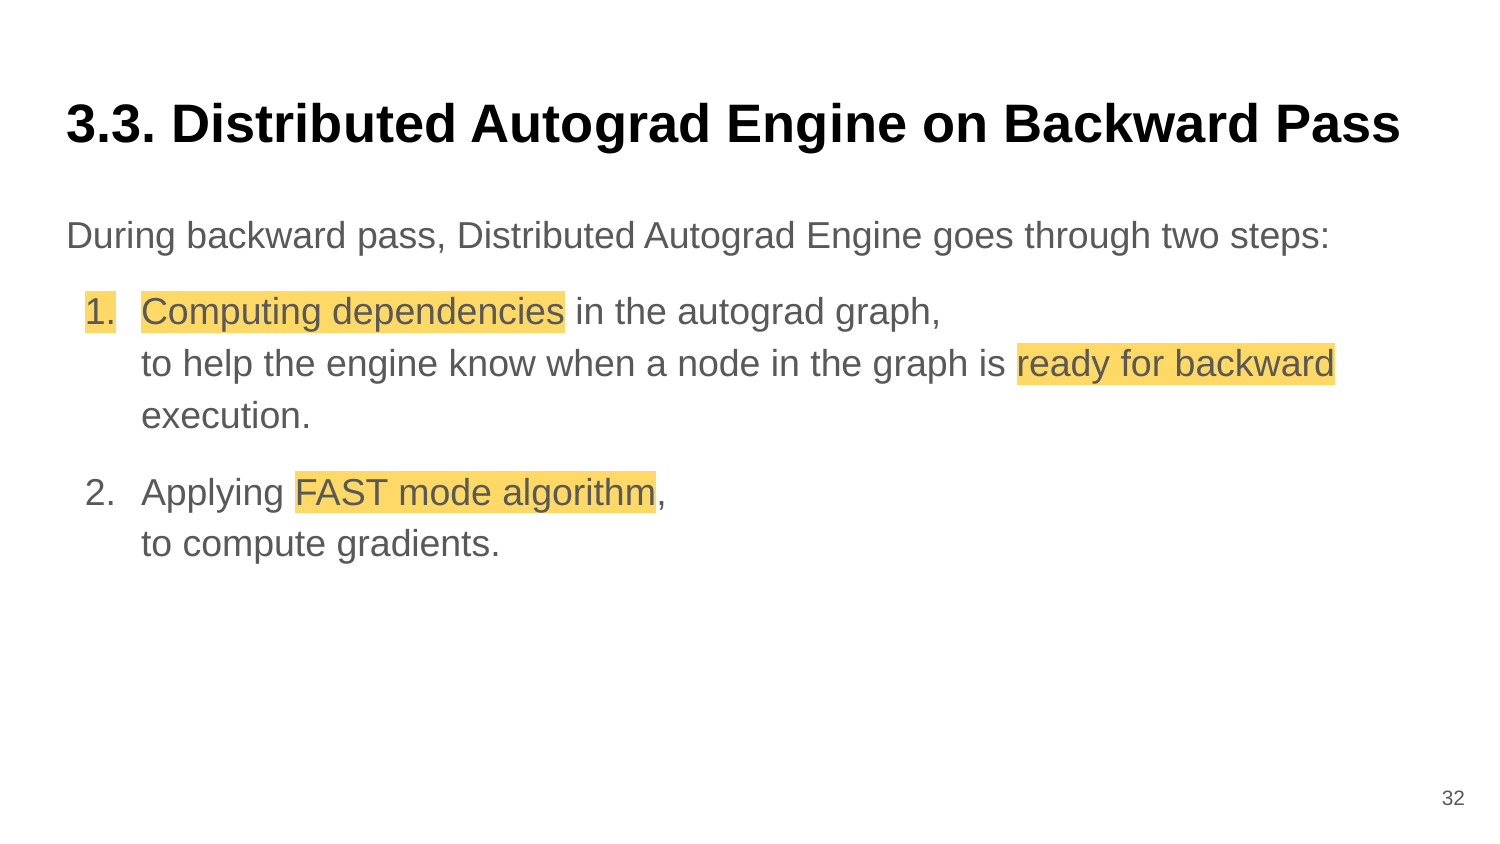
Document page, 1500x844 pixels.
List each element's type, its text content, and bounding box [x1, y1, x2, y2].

list During backward pass, Distributed Autograd Engine goes through two steps: Computing dependencies in the autograd graph, to help the engine know when a node in the graph is ready for backward execution. Applying FAST mode algorithm, to compute gradients. [51, 189, 1449, 750]
title 3.3. Distributed Autograd Engine on Backward Pass [51, 72, 1449, 167]
slide_number ‹#› [1389, 764, 1480, 830]
